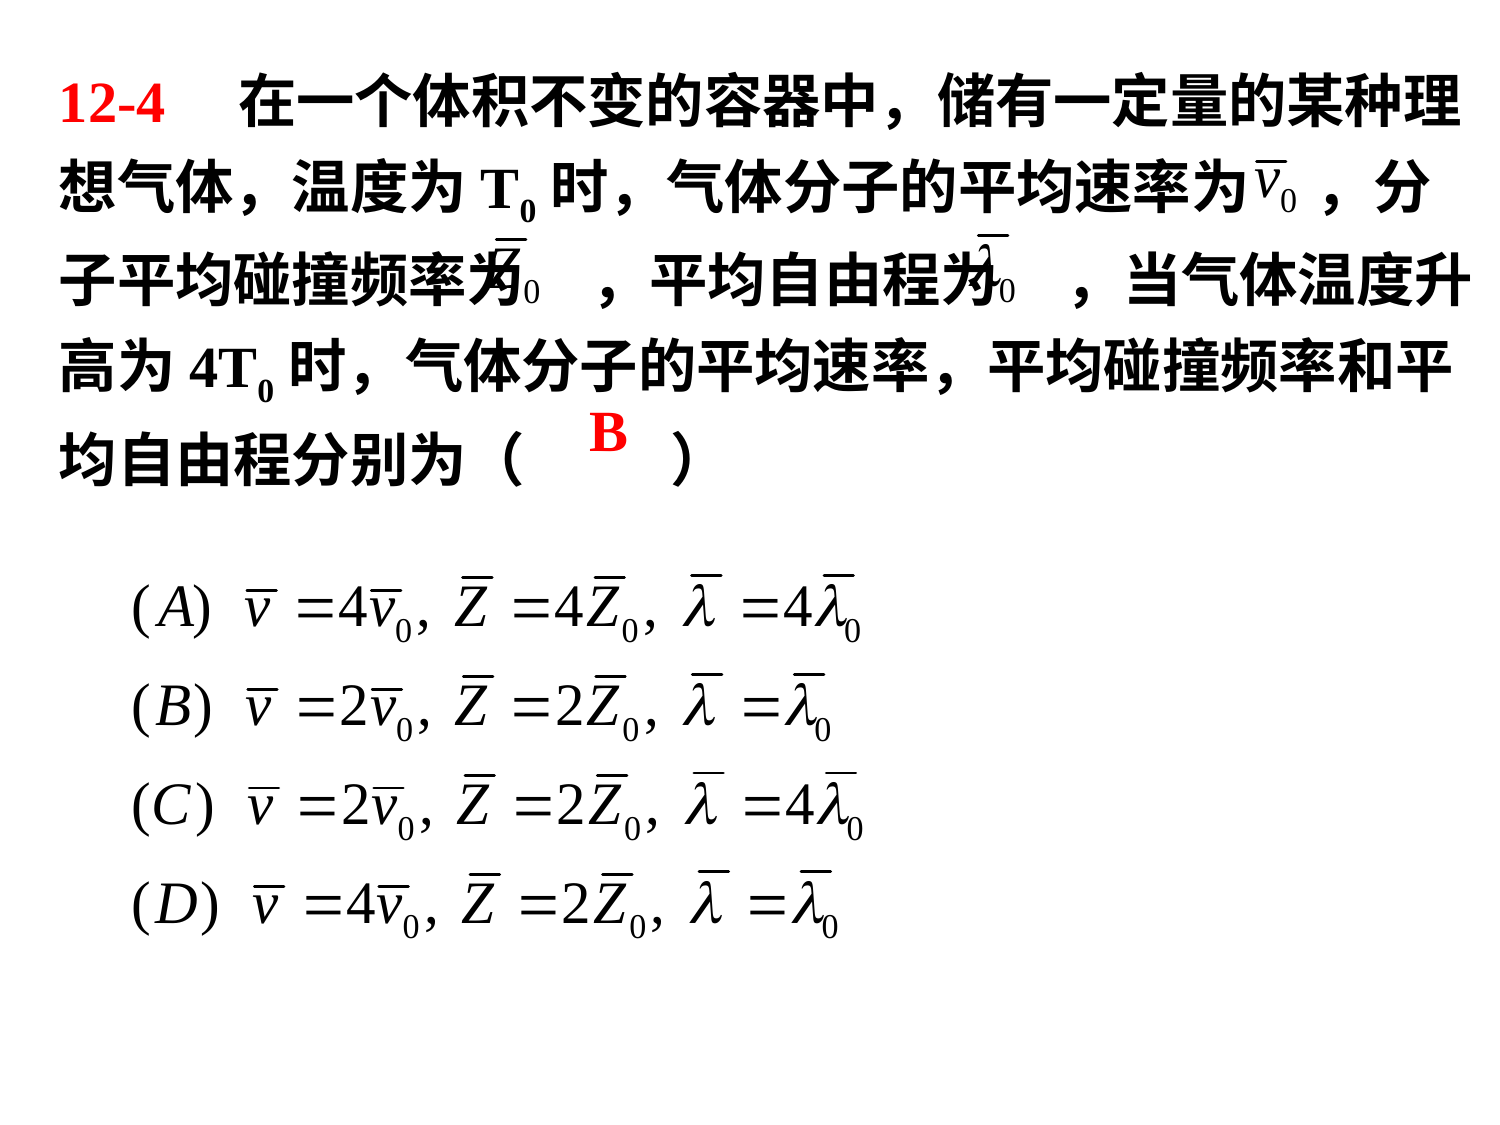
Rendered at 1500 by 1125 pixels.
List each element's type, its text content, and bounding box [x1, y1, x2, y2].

text_box 12-4 在一个体积不变的容器中，储有一定量的某种理想气体，温度为T0时，气体分子的平均速率为 ，分子平均碰撞频率为 ，平均自由程为 ，当气体温度升高为4T0时，气体分子的平均速率，平均碰撞频率和平均自由程分别为（ ） [44, 42, 1500, 501]
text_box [477, 222, 552, 319]
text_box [1245, 136, 1311, 228]
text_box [959, 221, 1030, 318]
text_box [123, 560, 1166, 953]
text_box B [574, 385, 644, 471]
